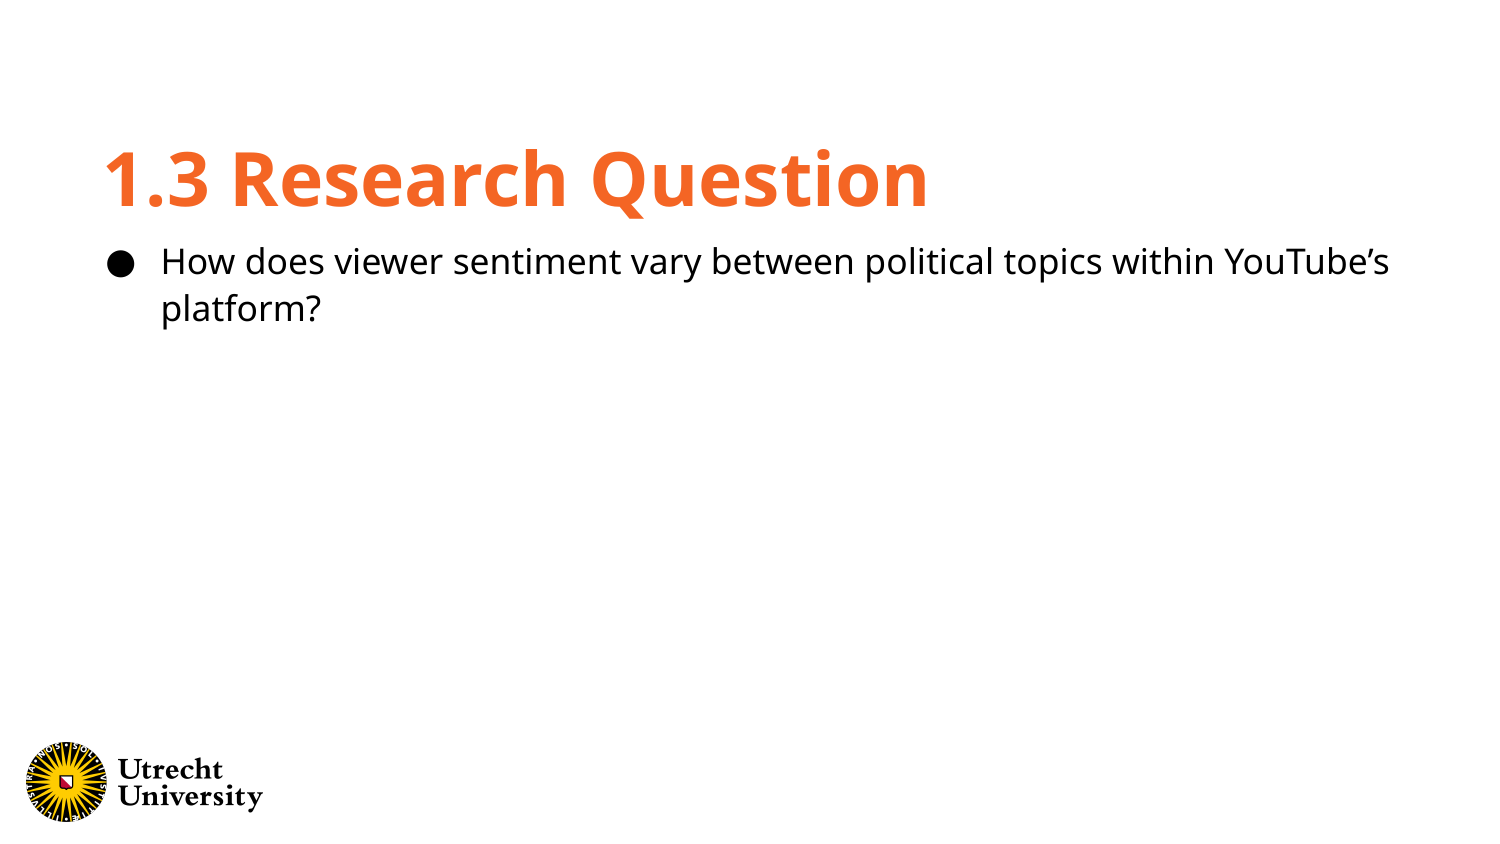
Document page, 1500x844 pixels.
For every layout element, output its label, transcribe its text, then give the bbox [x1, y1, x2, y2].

title How does viewer sentiment vary between political topics within YouTube’s platform? [70, 219, 1430, 757]
picture [26, 741, 263, 823]
title 1.3 Research Question [87, 116, 1279, 219]
